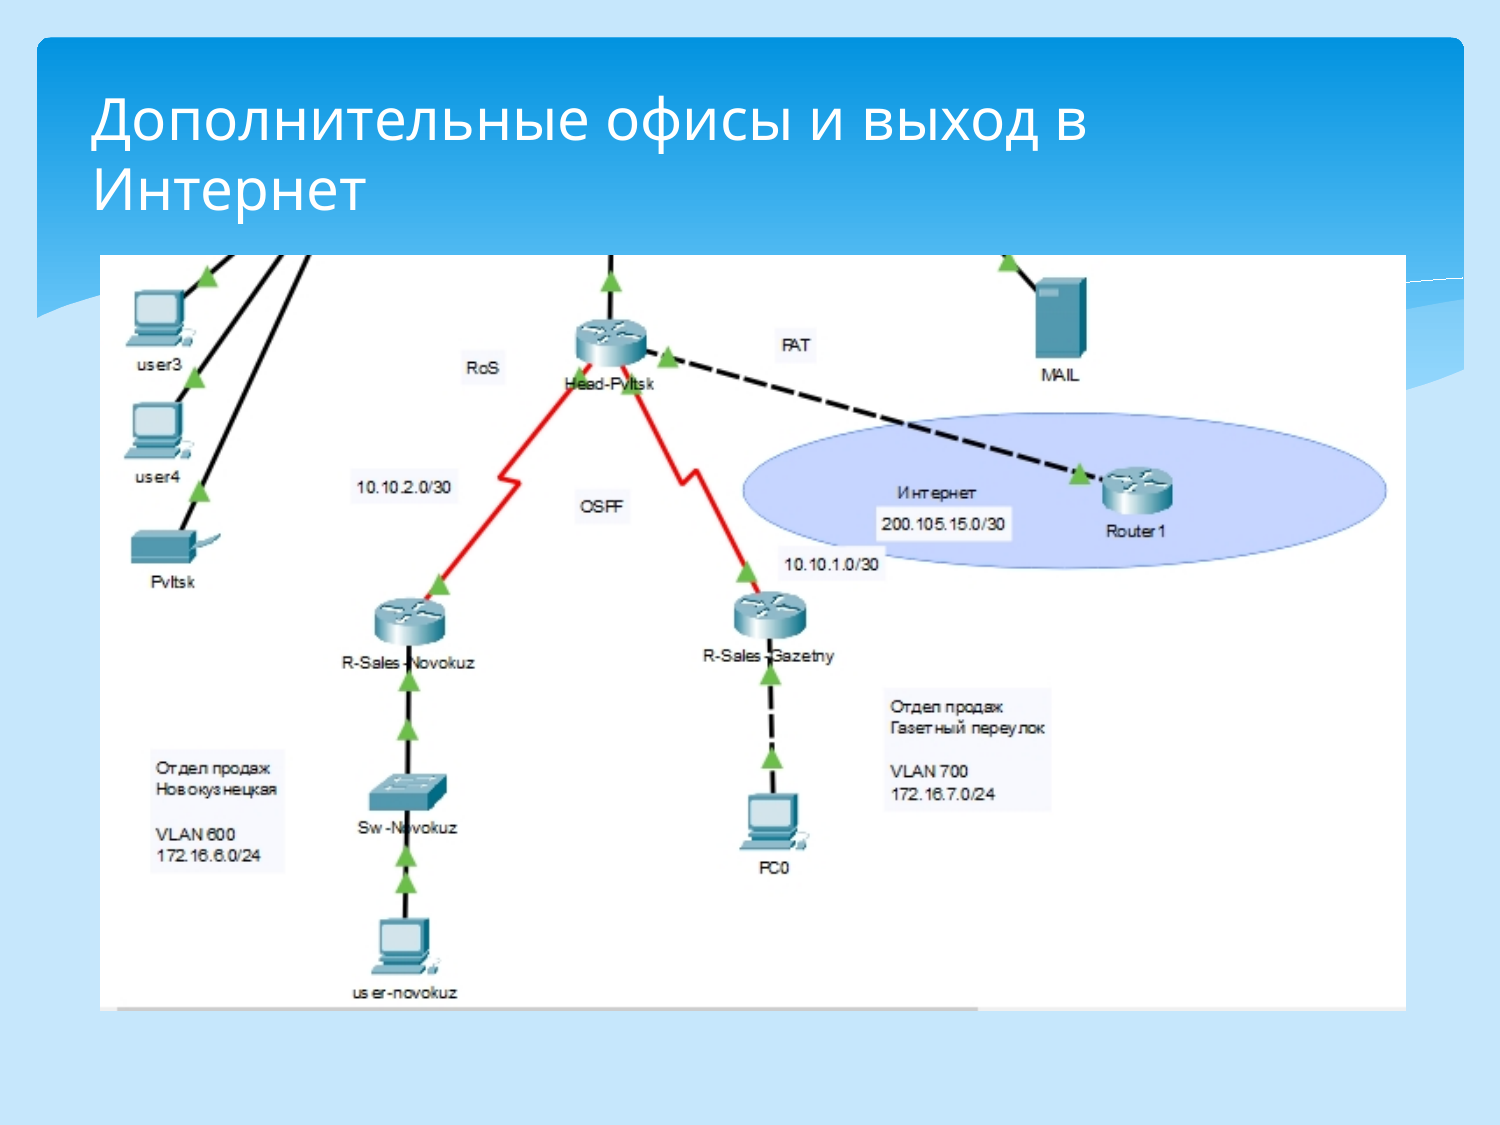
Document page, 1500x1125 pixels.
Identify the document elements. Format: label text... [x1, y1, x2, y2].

title Дополнительные офисы и выход в Интернет [76, 78, 1272, 226]
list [103, 258, 1404, 1009]
